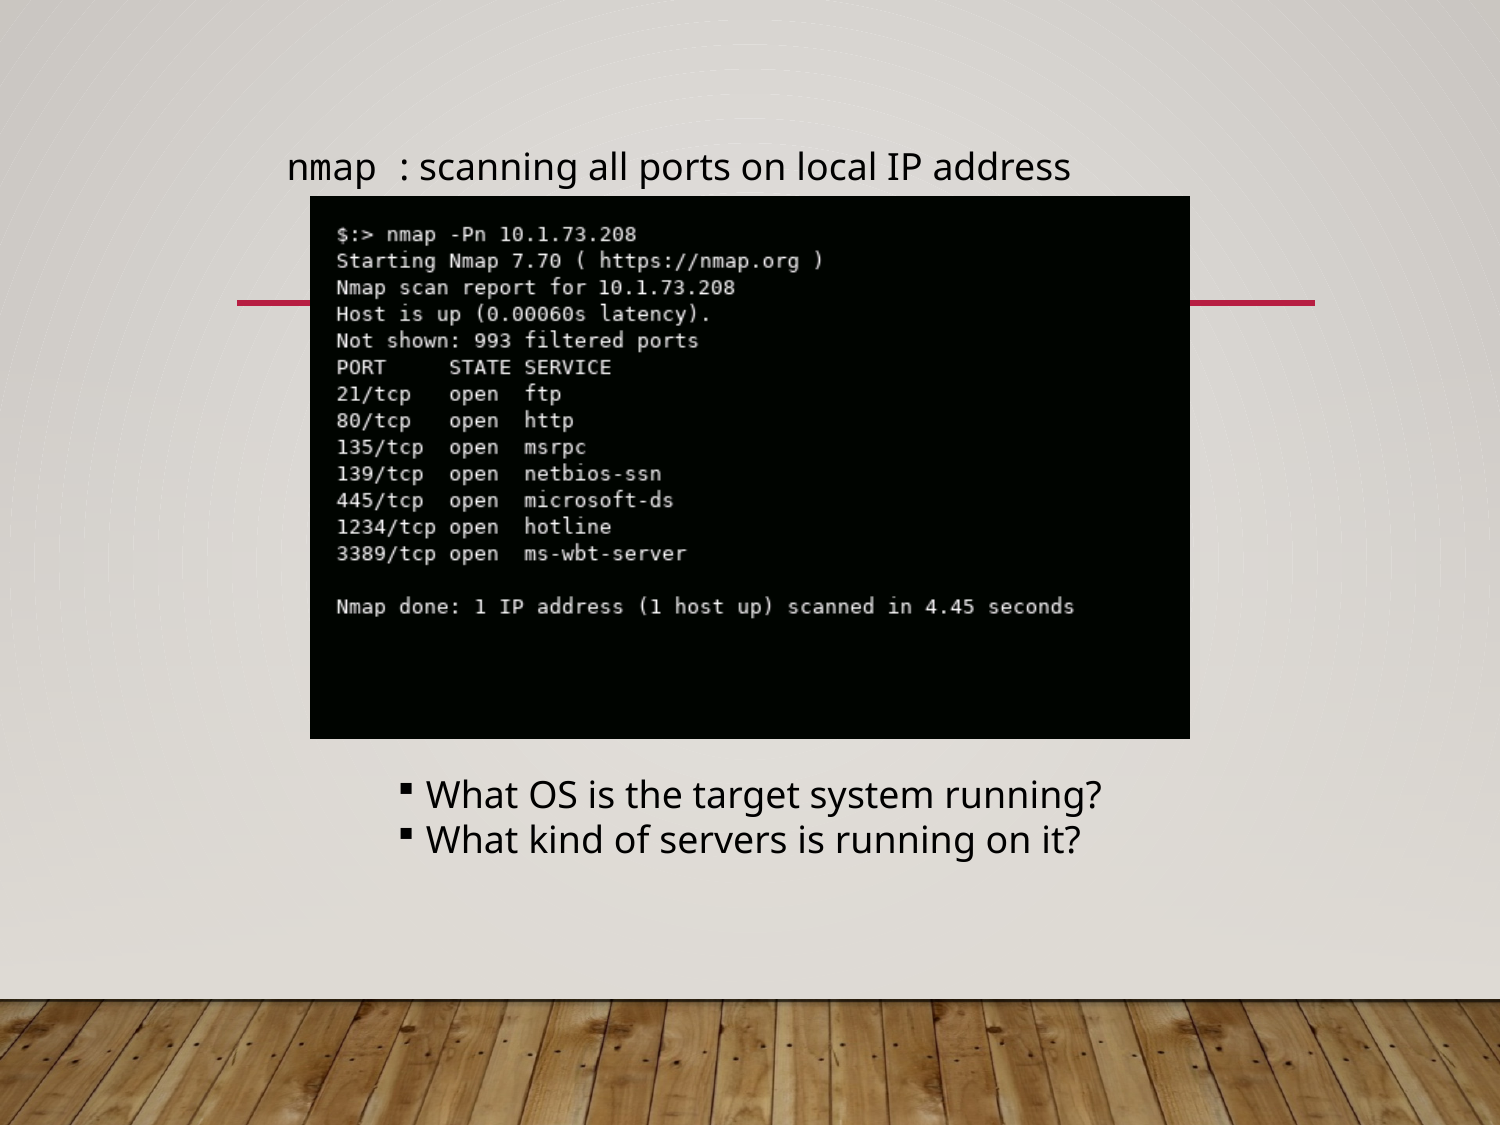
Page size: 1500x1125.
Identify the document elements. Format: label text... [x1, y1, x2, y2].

text_box What OS is the target system running? What kind of servers is running on it? [382, 763, 1118, 869]
text_box nmap : scanning all ports on local IP address [272, 135, 1087, 196]
picture [310, 195, 1190, 739]
picture [0, 999, 1500, 1125]
